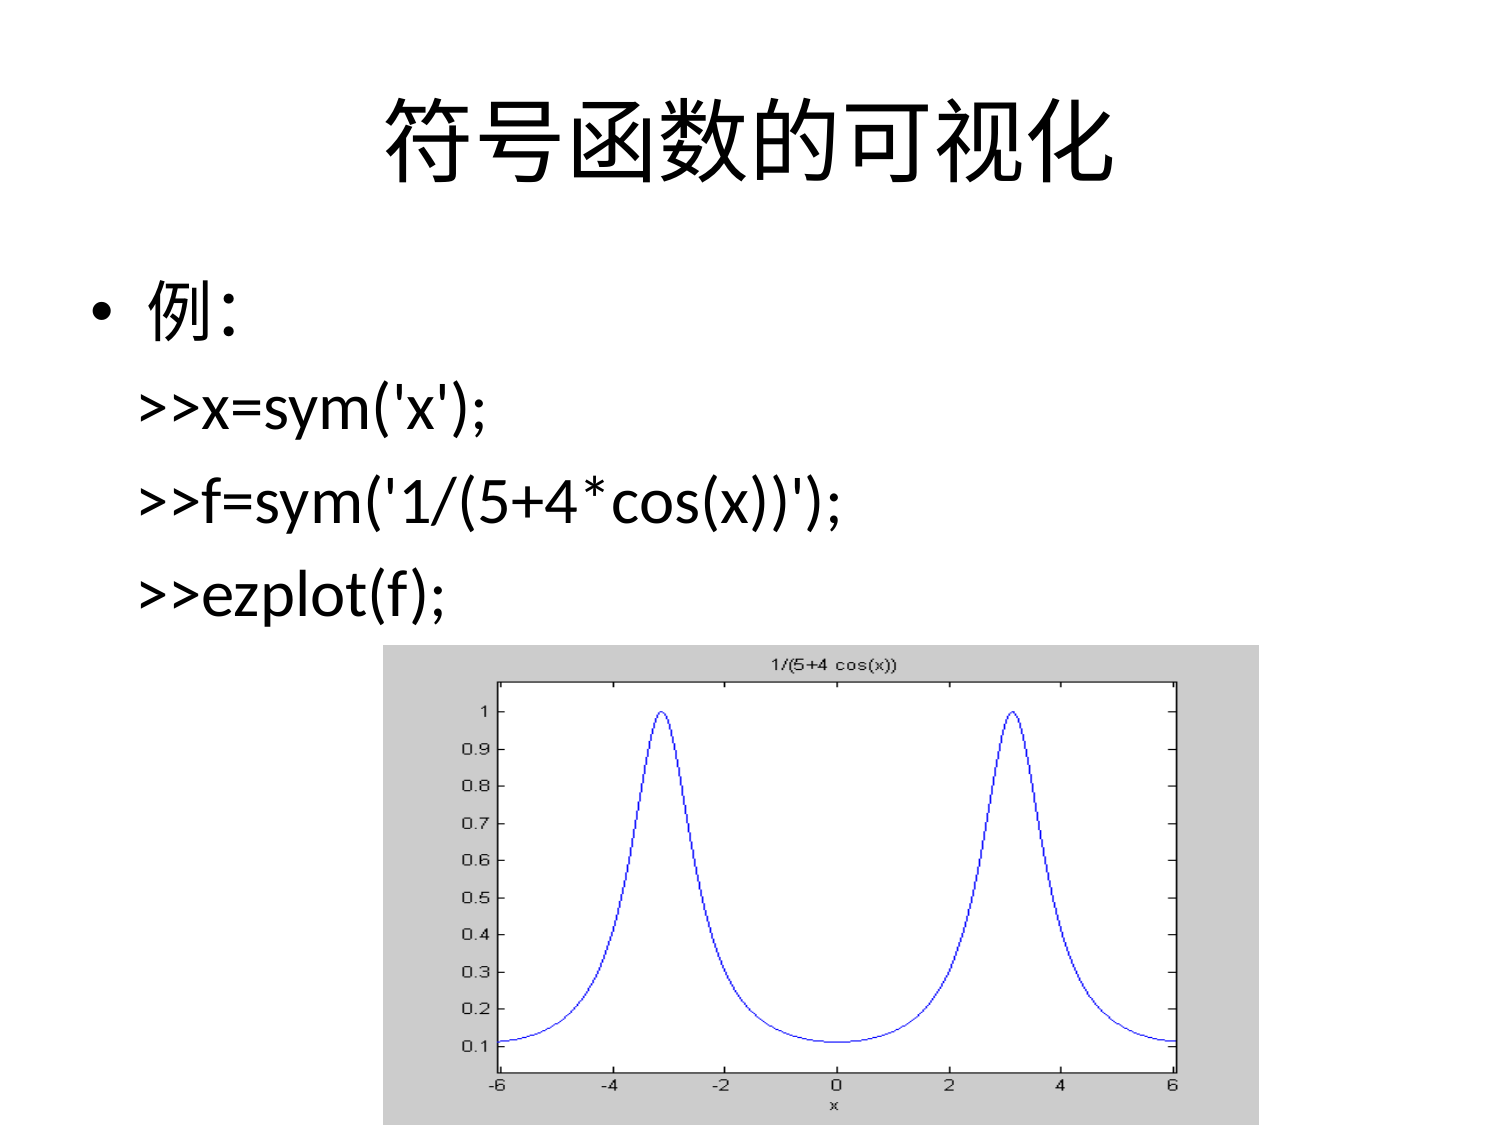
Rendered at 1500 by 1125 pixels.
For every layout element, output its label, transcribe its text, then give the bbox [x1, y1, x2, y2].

title 符号函数的可视化 [75, 45, 1425, 233]
picture [383, 645, 1260, 1125]
list 例： >>x=sym('x'); >>f=sym('1/(5+4*cos(x))'); >>ezplot(f); [75, 262, 1425, 1005]
